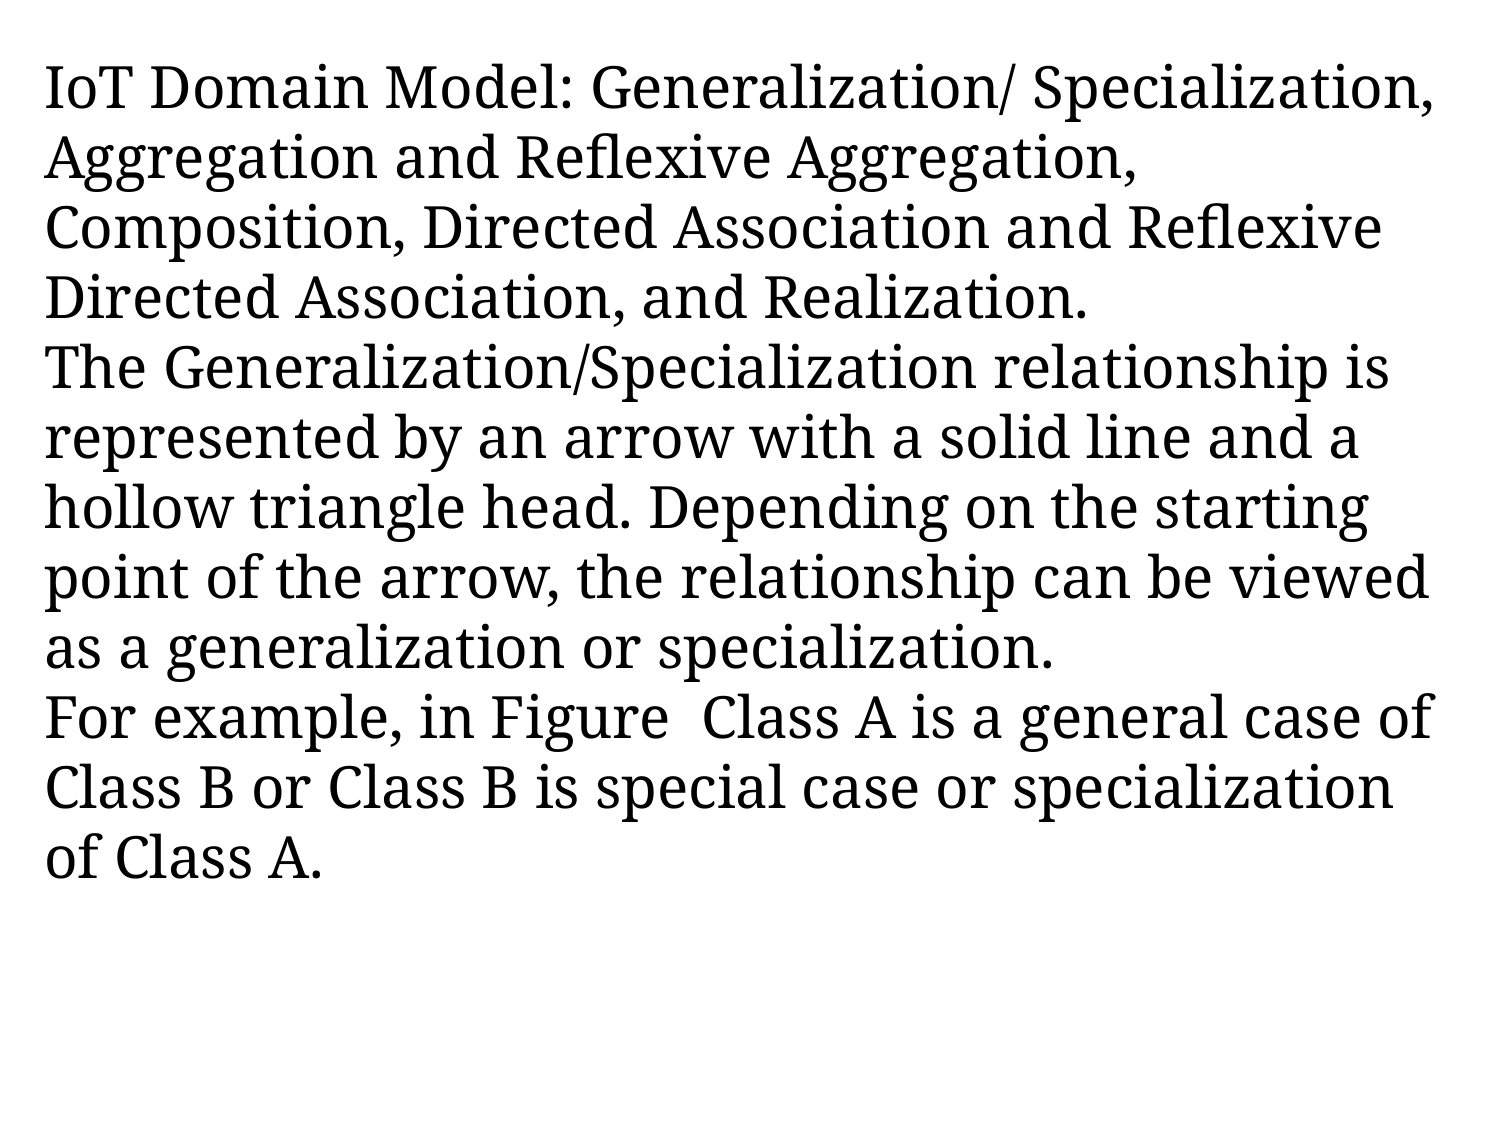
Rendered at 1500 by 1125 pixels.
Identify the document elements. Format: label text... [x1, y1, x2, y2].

text_box IoT Domain Model: Generalization/ Specialization, Aggregation and Reflexive Aggregation, Composition, Directed Association and Reflexive Directed Association, and Realization. The Generalization/Specialization relationship is represented by an arrow with a solid line and a hollow triangle head. Depending on the starting point of the arrow, the relationship can be viewed as a generalization or specialization. For example, in Figure Class A is a general case of Class B or Class B is special case or specialization of Class A. [29, 42, 1459, 898]
